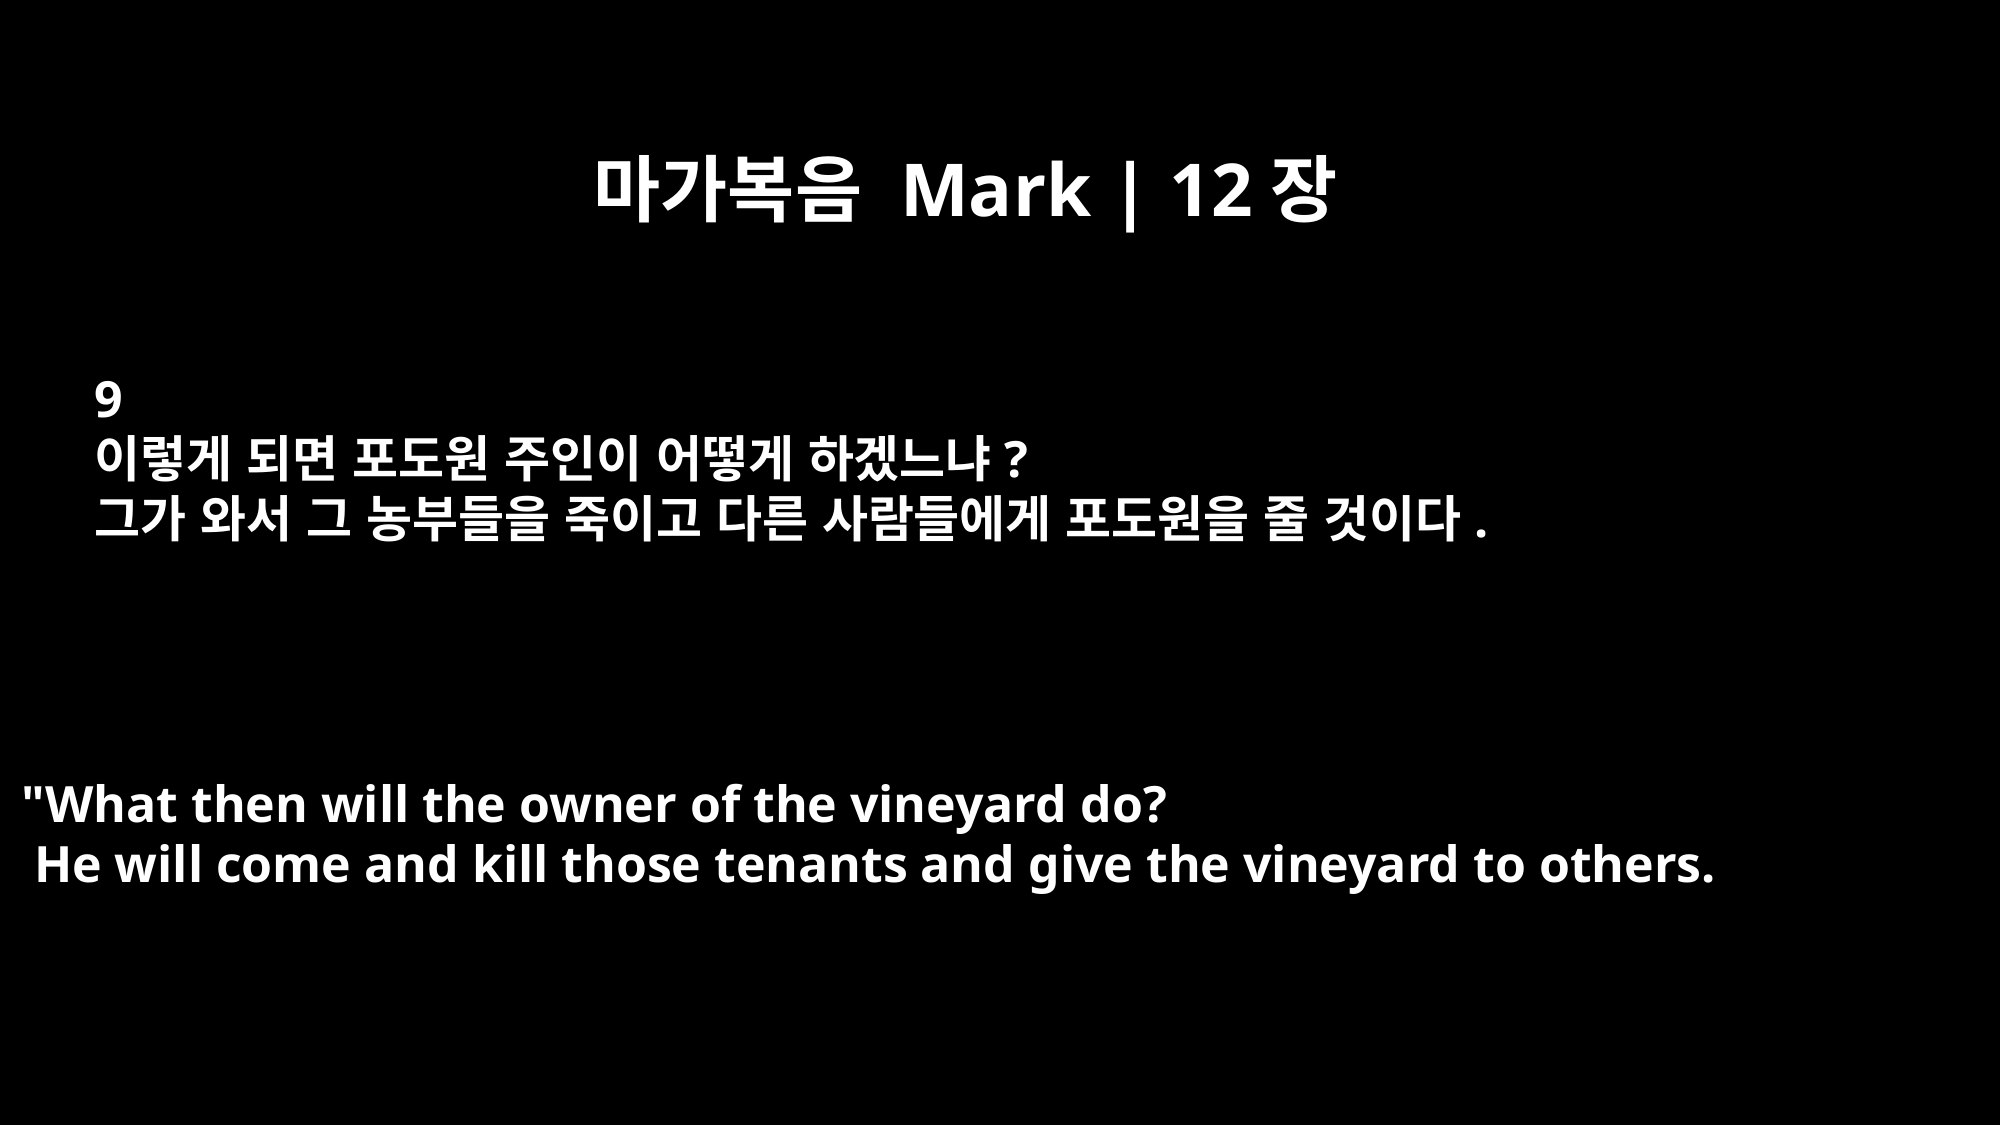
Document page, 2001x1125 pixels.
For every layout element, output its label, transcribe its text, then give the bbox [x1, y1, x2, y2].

text_box 마가복음 Mark | 12장 [578, 136, 1354, 239]
text_box "What then will the owner of the vineyard do? He will come and kill those tenants and give the vineyard to others. [6, 764, 1732, 900]
text_box 9 이렇게 되면 포도원 주인이 어떻게 하겠느냐? 그가 와서 그 농부들을 죽이고 다른 사람들에게 포도원을 줄 것이다. [79, 359, 1504, 555]
